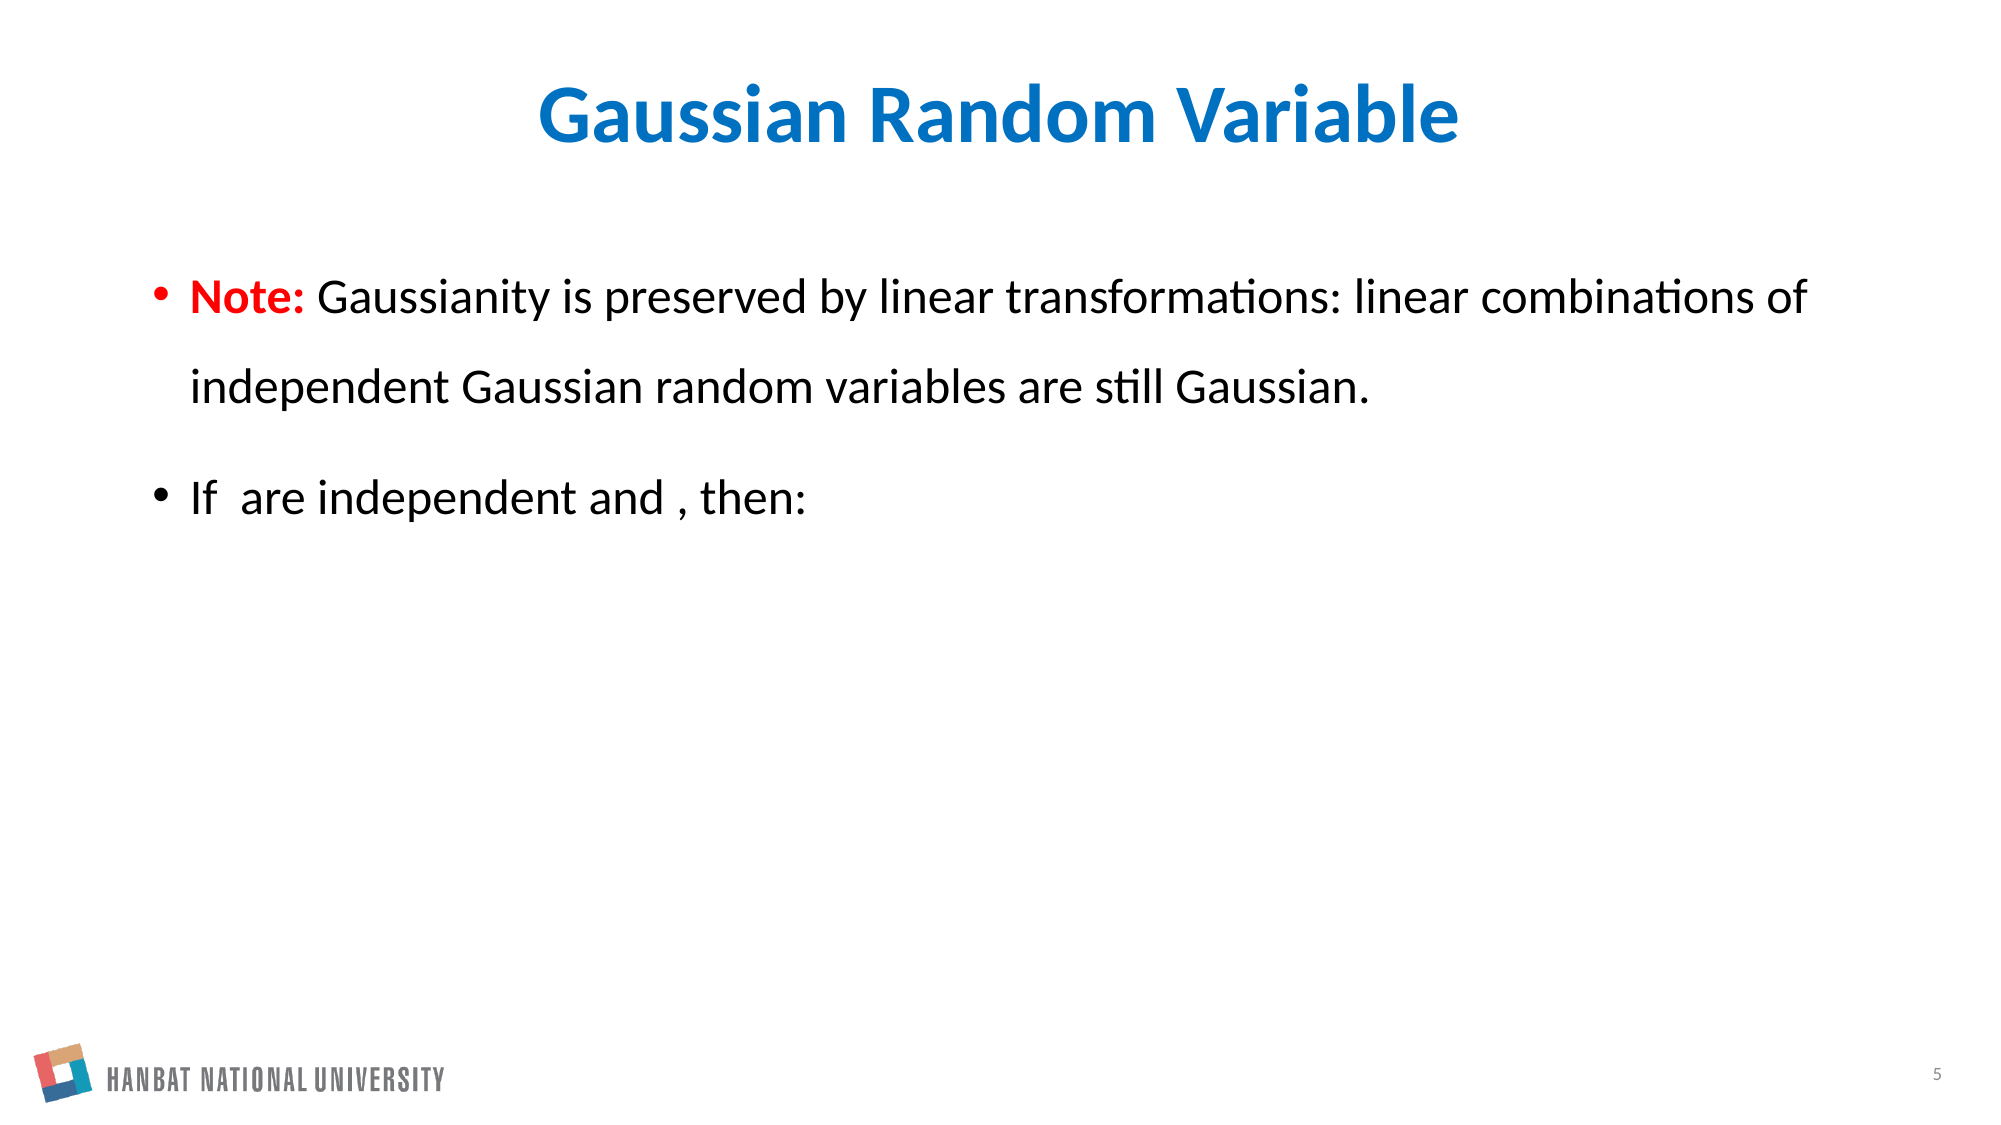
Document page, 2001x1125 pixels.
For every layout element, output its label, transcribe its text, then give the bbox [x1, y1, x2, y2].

title Gaussian Random Variable [137, 26, 1863, 204]
picture [33, 1043, 444, 1103]
